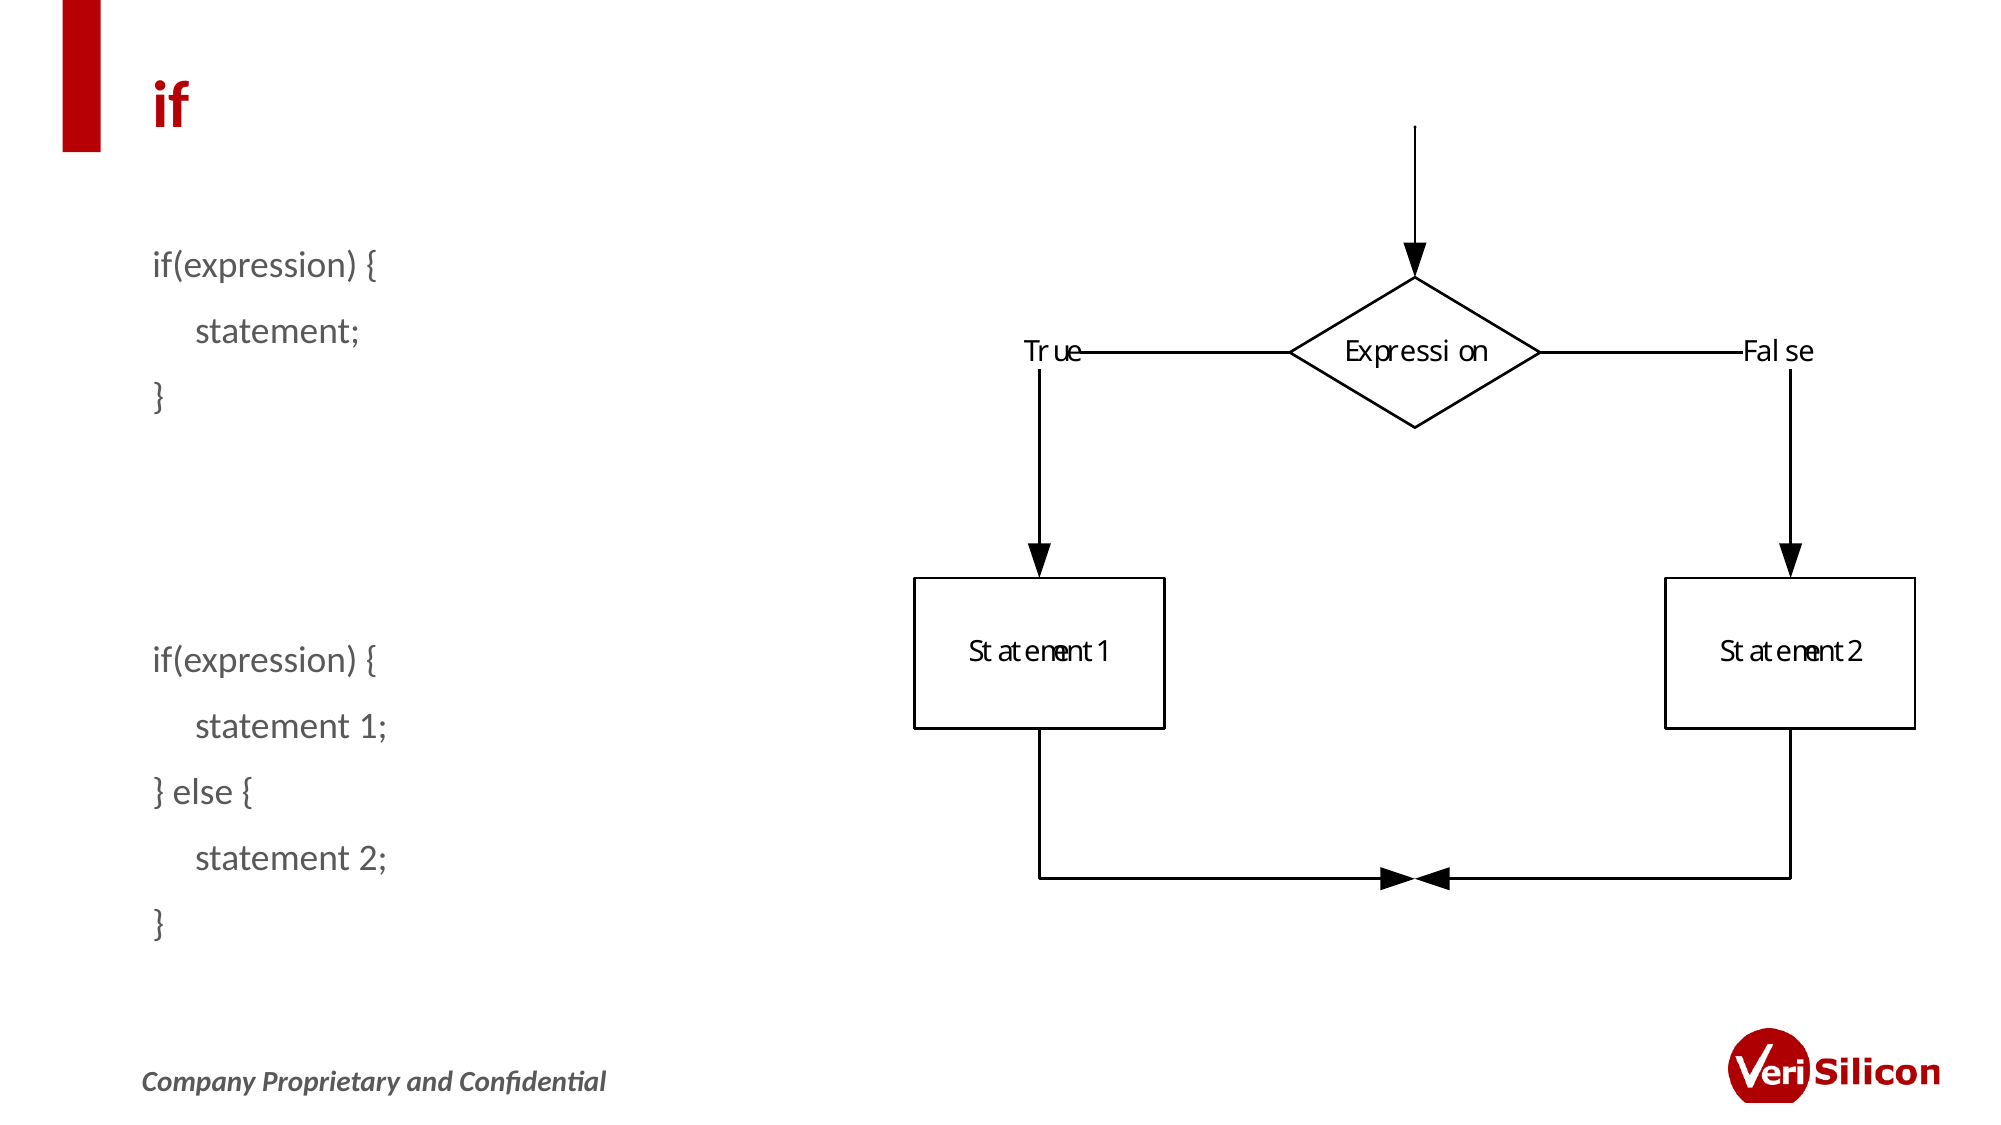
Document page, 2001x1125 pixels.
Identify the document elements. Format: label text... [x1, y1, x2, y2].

title if [137, 59, 1863, 153]
list if(expression) { statement; } if(expression) { statement 1; } else { statement 2; } [137, 166, 1863, 994]
picture [908, 121, 1916, 891]
picture [1728, 1028, 1940, 1103]
